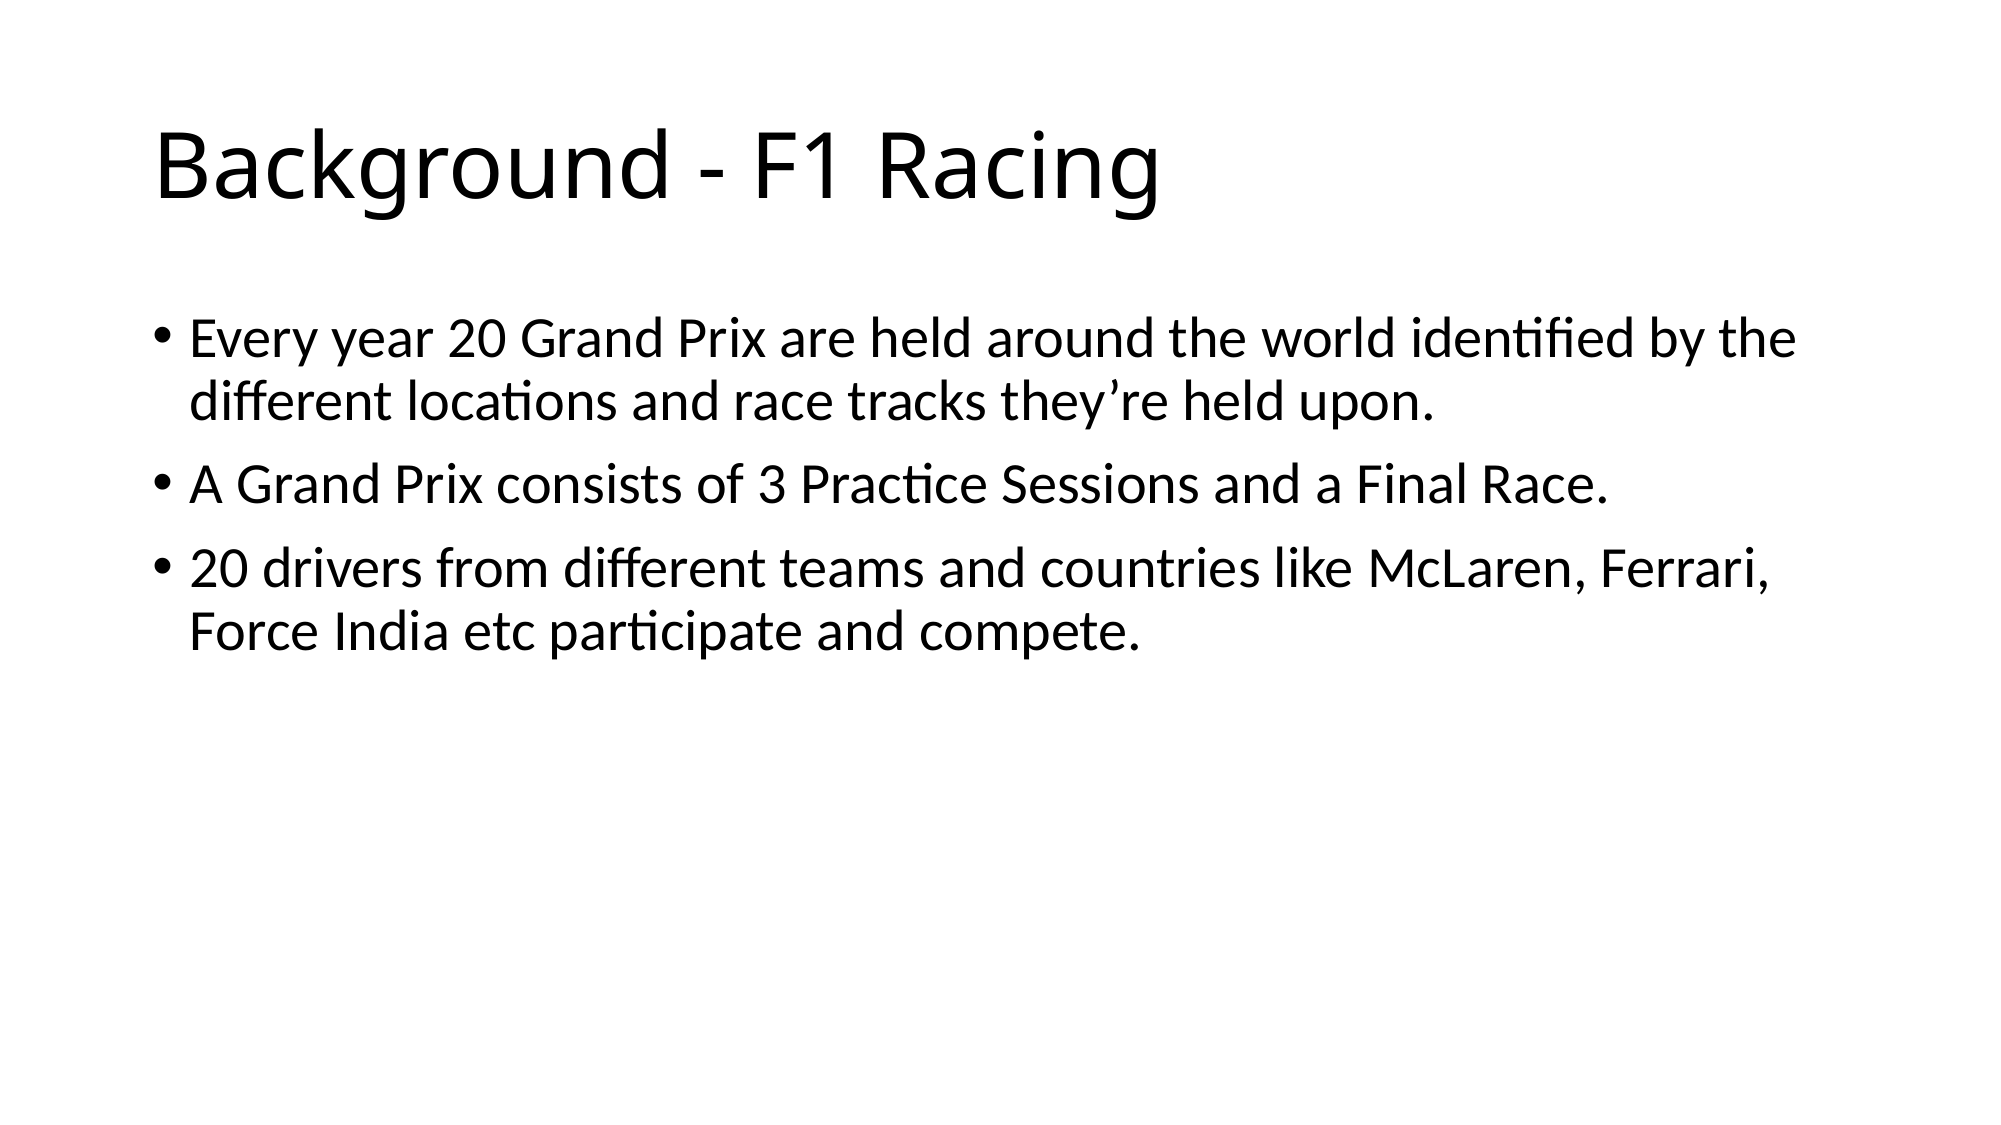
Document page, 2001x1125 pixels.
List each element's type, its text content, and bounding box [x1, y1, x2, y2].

title Background - F1 Racing [137, 59, 1863, 278]
list Every year 20 Grand Prix are held around the world identified by the different locations and race tracks they’re held upon. A Grand Prix consists of 3 Practice Sessions and a Final Race. 20 drivers from different teams and countries like McLaren, Ferrari, Force India etc participate and compete. [137, 299, 1863, 1014]
